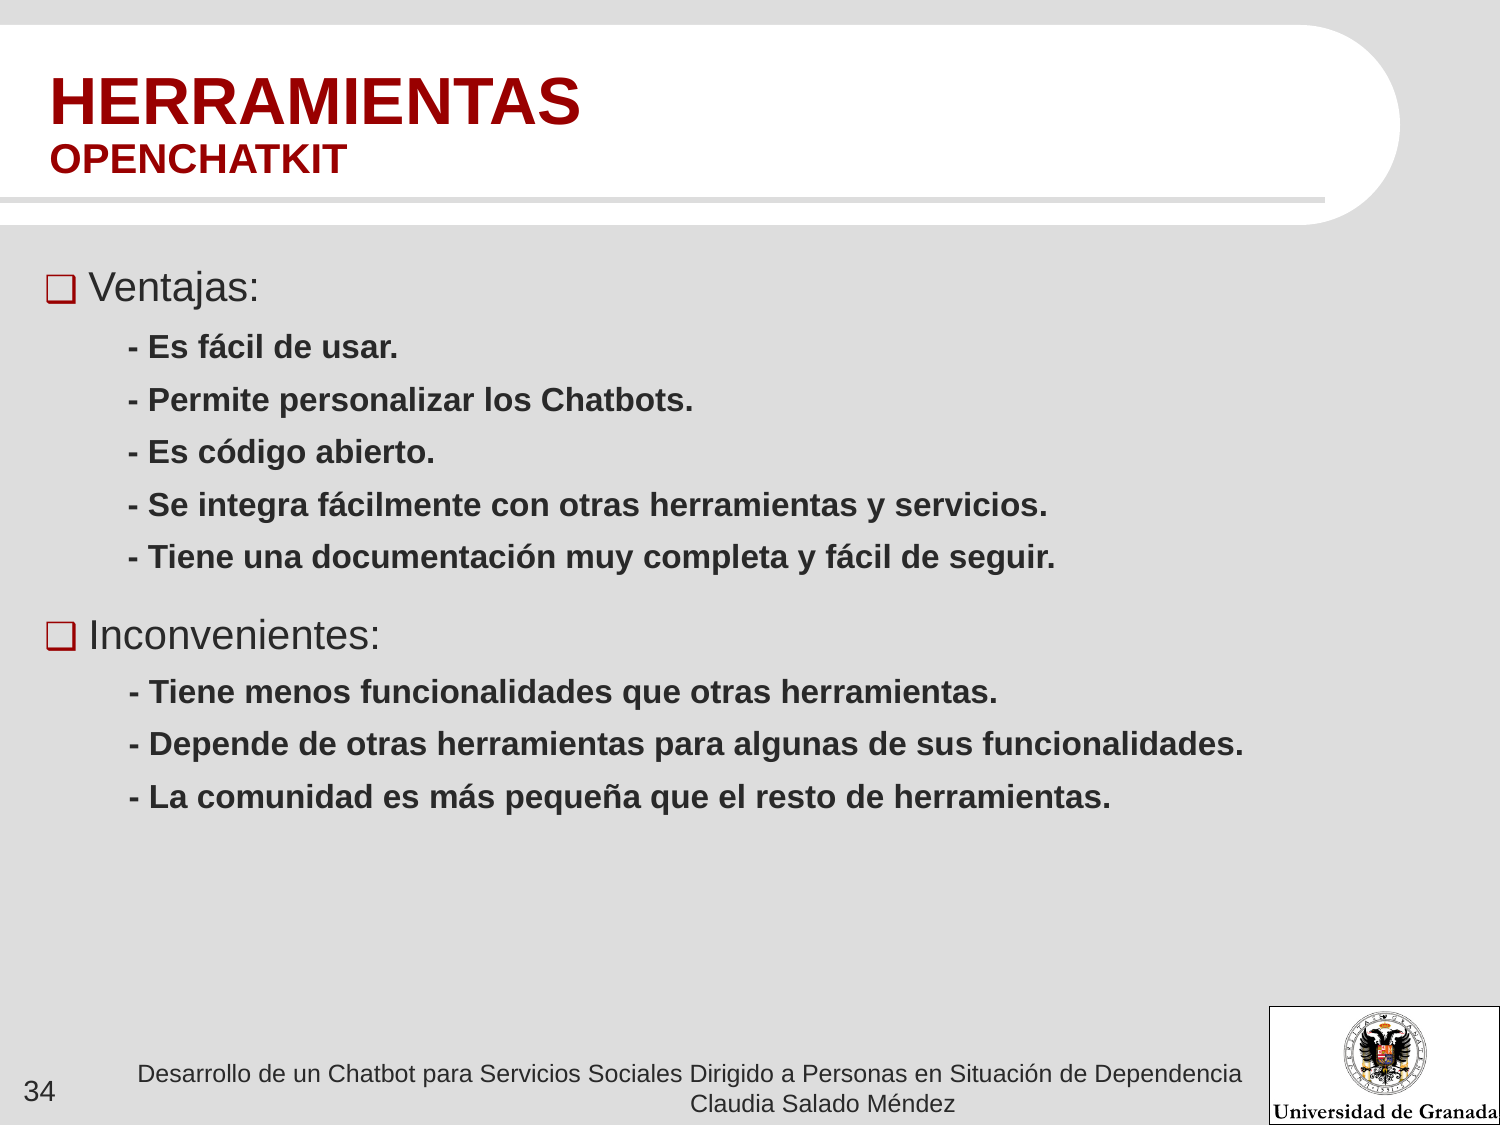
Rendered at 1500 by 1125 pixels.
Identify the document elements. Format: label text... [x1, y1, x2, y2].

title HERRAMIENTAS OPENCHATKIT [34, 55, 1347, 186]
text_box Desarrollo de un Chatbot para Servicios Sociales Dirigido a Personas en Situación de Dependencia Claudia Salado Méndez [121, 1048, 1269, 1125]
text_box ‹#› [0, 1064, 71, 1125]
list Ventajas: - Es fácil de usar. - Permite personalizar los Chatbots. - Es código abierto. - Se integra fácilmente con otras herramientas y servicios. - Tiene una documentación muy completa y fácil de seguir. Inconvenientes: - Tiene menos funcionalidades que otras herramientas. - Depende de otras herramientas para algunas de sus funcionalidades. - La comunidad es más pequeña que el resto de herramientas. [29, 262, 1459, 1024]
picture [1269, 1006, 1500, 1125]
